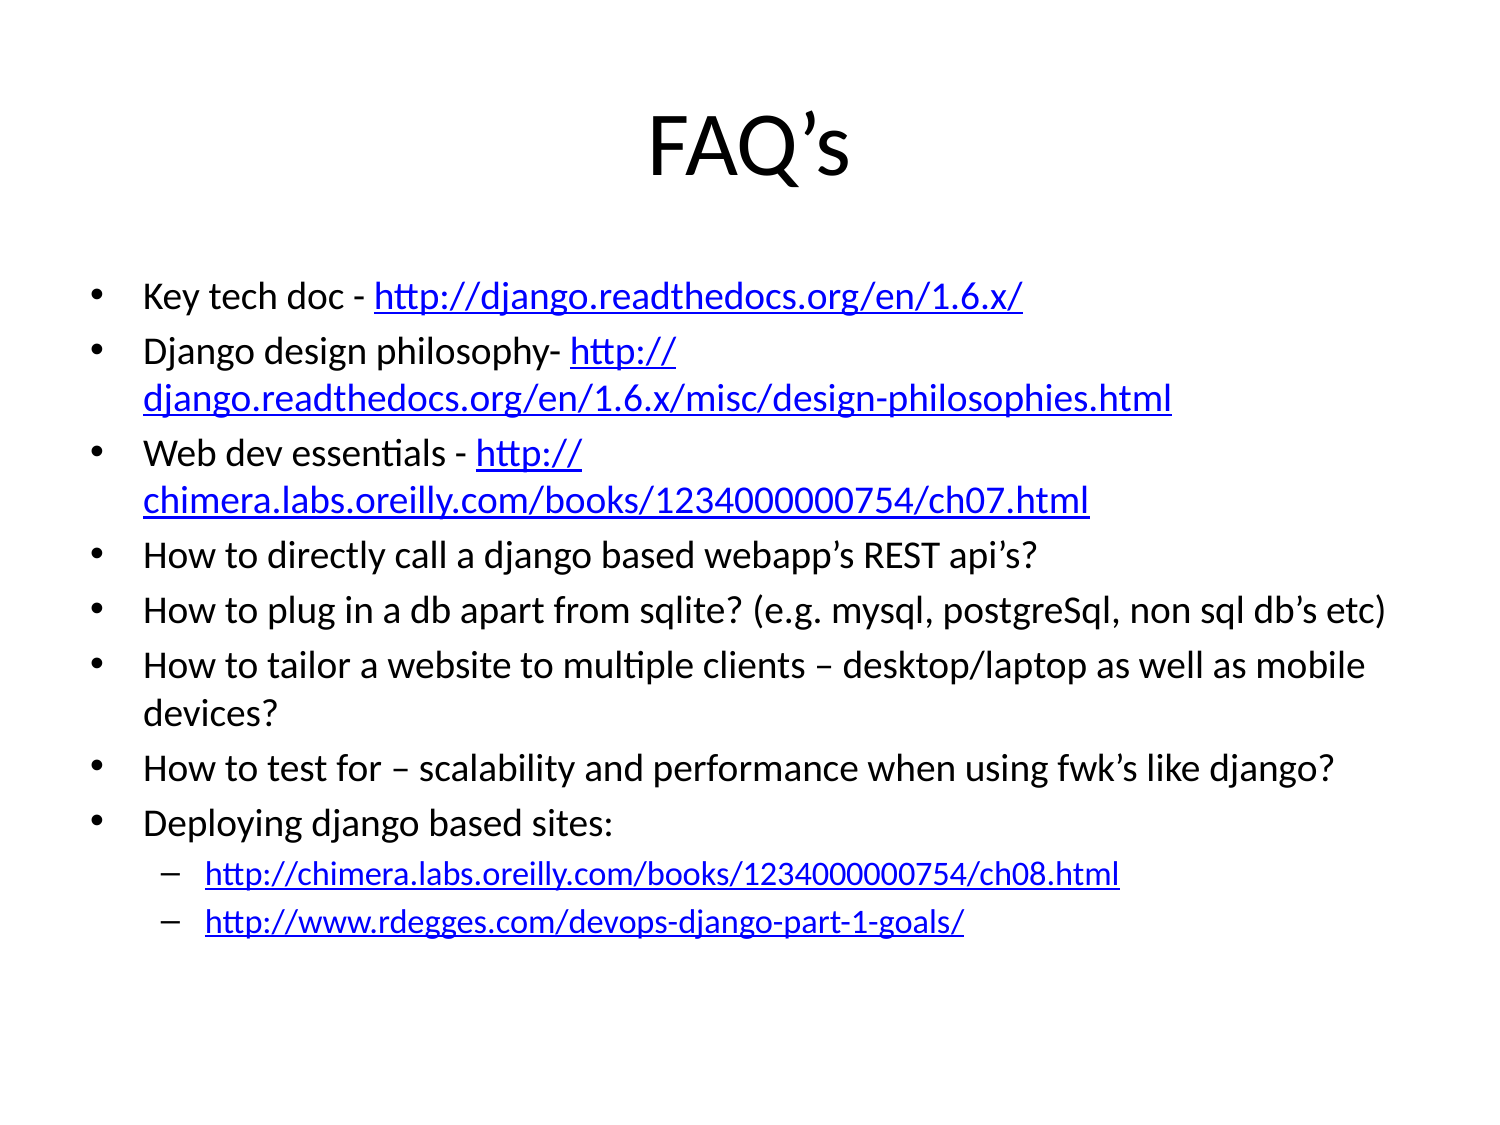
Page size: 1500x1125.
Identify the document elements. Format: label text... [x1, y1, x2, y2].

list Key tech doc - http://django.readthedocs.org/en/1.6.x/ Django design philosophy- http://django.readthedocs.org/en/1.6.x/misc/design-philosophies.html Web dev essentials - http://chimera.labs.oreilly.com/books/1234000000754/ch07.html How to directly call a django based webapp’s REST api’s? How to plug in a db apart from sqlite? (e.g. mysql, postgreSql, non sql db’s etc) How to tailor a website to multiple clients – desktop/laptop as well as mobile devices? How to test for – scalability and performance when using fwk’s like django? Deploying django based sites: http://chimera.labs.oreilly.com/books/1234000000754/ch08.html http://www.rdegges.com/devops-django-part-1-goals/ [75, 262, 1425, 1005]
title FAQ’s [75, 45, 1425, 233]
